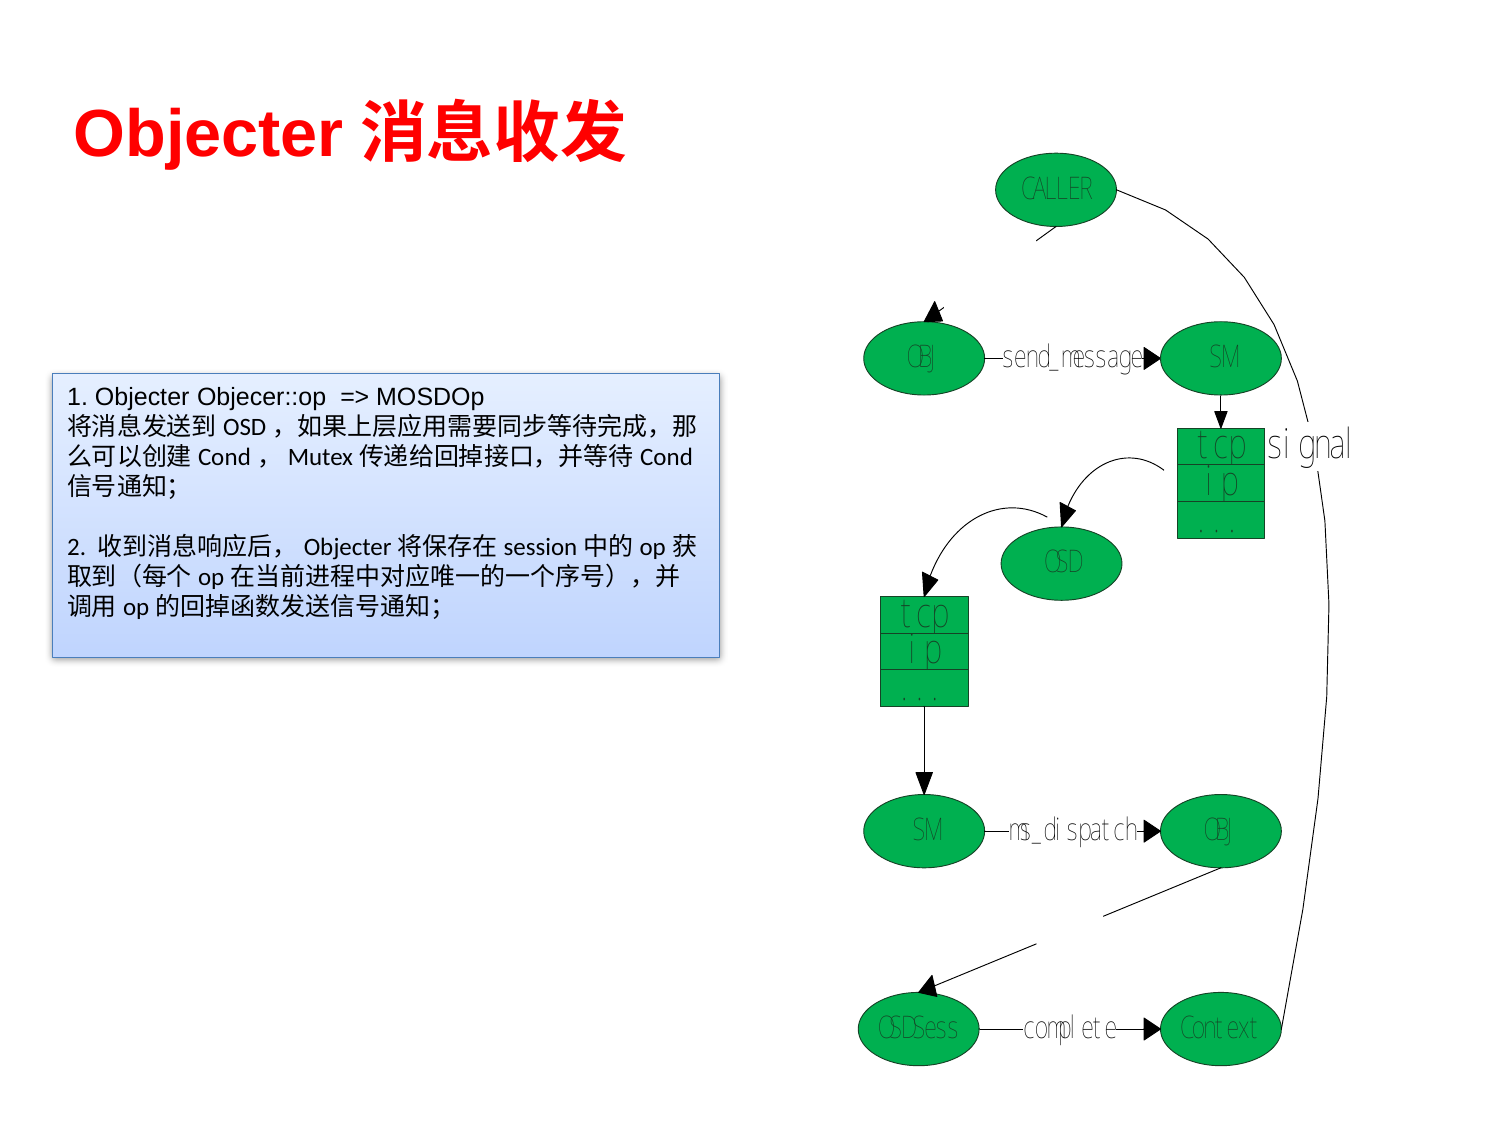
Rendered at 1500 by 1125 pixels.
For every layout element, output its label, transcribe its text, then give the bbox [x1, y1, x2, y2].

text_box Objecter消息收发 [58, 82, 721, 177]
text_box 1. Objecter Objecer::op => MOSDOp 将消息发送到OSD，如果上层应用需要同步等待完成，那么可以创建Cond，Mutex传递给回掉接口，并等待Cond信号通知； 2. 收到消息响应后，Objecter将保存在session中的op获取到（每个op在当前进程中对应唯一的一个序号），并调用op的回掉函数发送信号通知； [52, 373, 720, 658]
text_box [852, 145, 1397, 1074]
